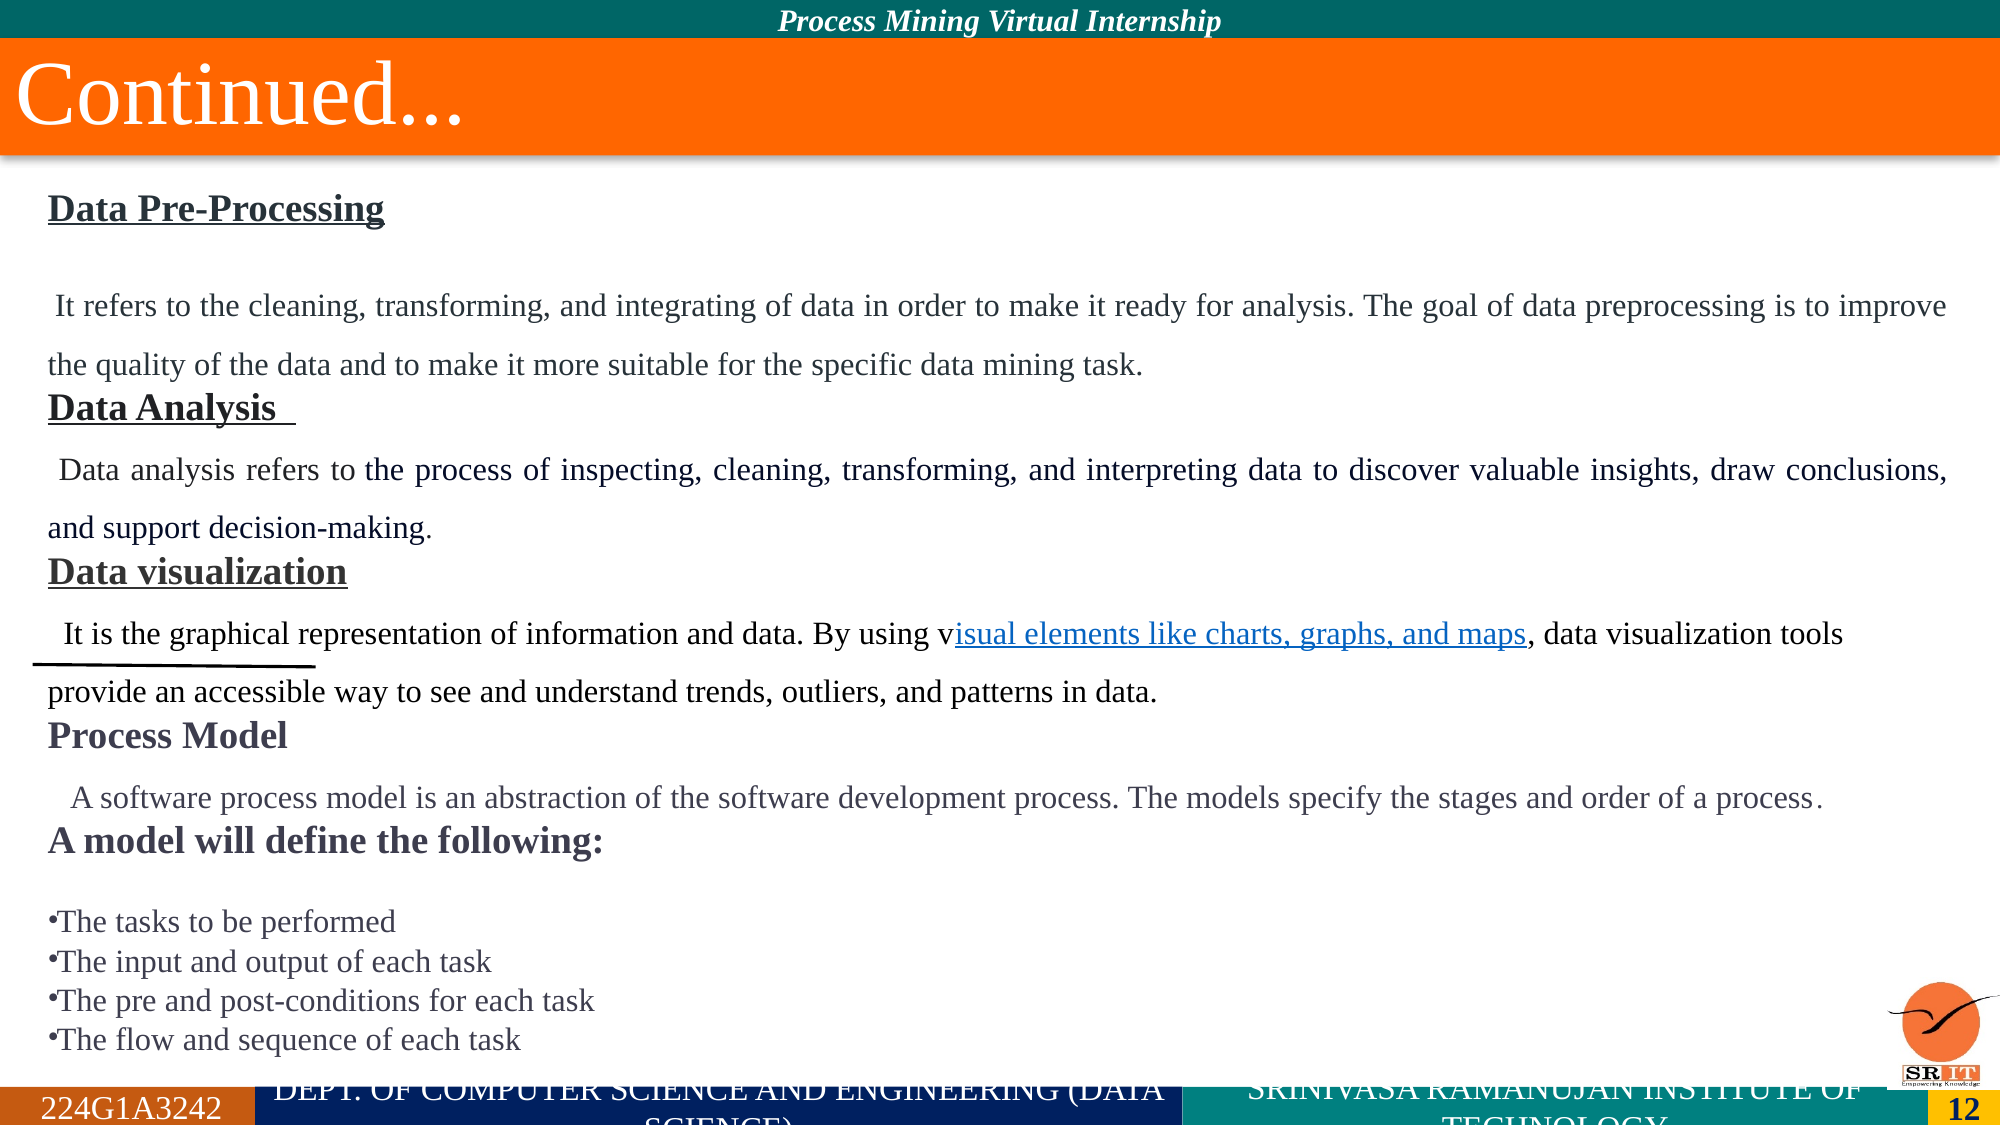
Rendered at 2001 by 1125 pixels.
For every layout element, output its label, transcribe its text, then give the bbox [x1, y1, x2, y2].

picture [1887, 977, 2000, 1090]
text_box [32, 664, 316, 668]
title Continued... [0, 38, 2000, 156]
list Data Pre-Processing It refers to the cleaning, transforming, and integrating of data in order to make it ready for analysis. The goal of data preprocessing is to improve the quality of the data and to make it more suitable for the specific data mining task. Data Analysis Data analysis refers to the process of inspecting, cleaning, transforming, and interpreting data to discover valuable insights, draw conclusions, and support decision-making. Data visualization It is the graphical representation of information and data. By using visual elements like charts, graphs, and maps, data visualization tools provide an accessible way to see and understand trends, outliers, and patterns in data. Process Model A software process model is an abstraction of the software development process. The models specify the stages and order of a process. A model will define the following: The tasks to be performed The input and output of each task The pre and post-conditions for each task The flow and sequence of each task [32, 179, 1965, 1065]
